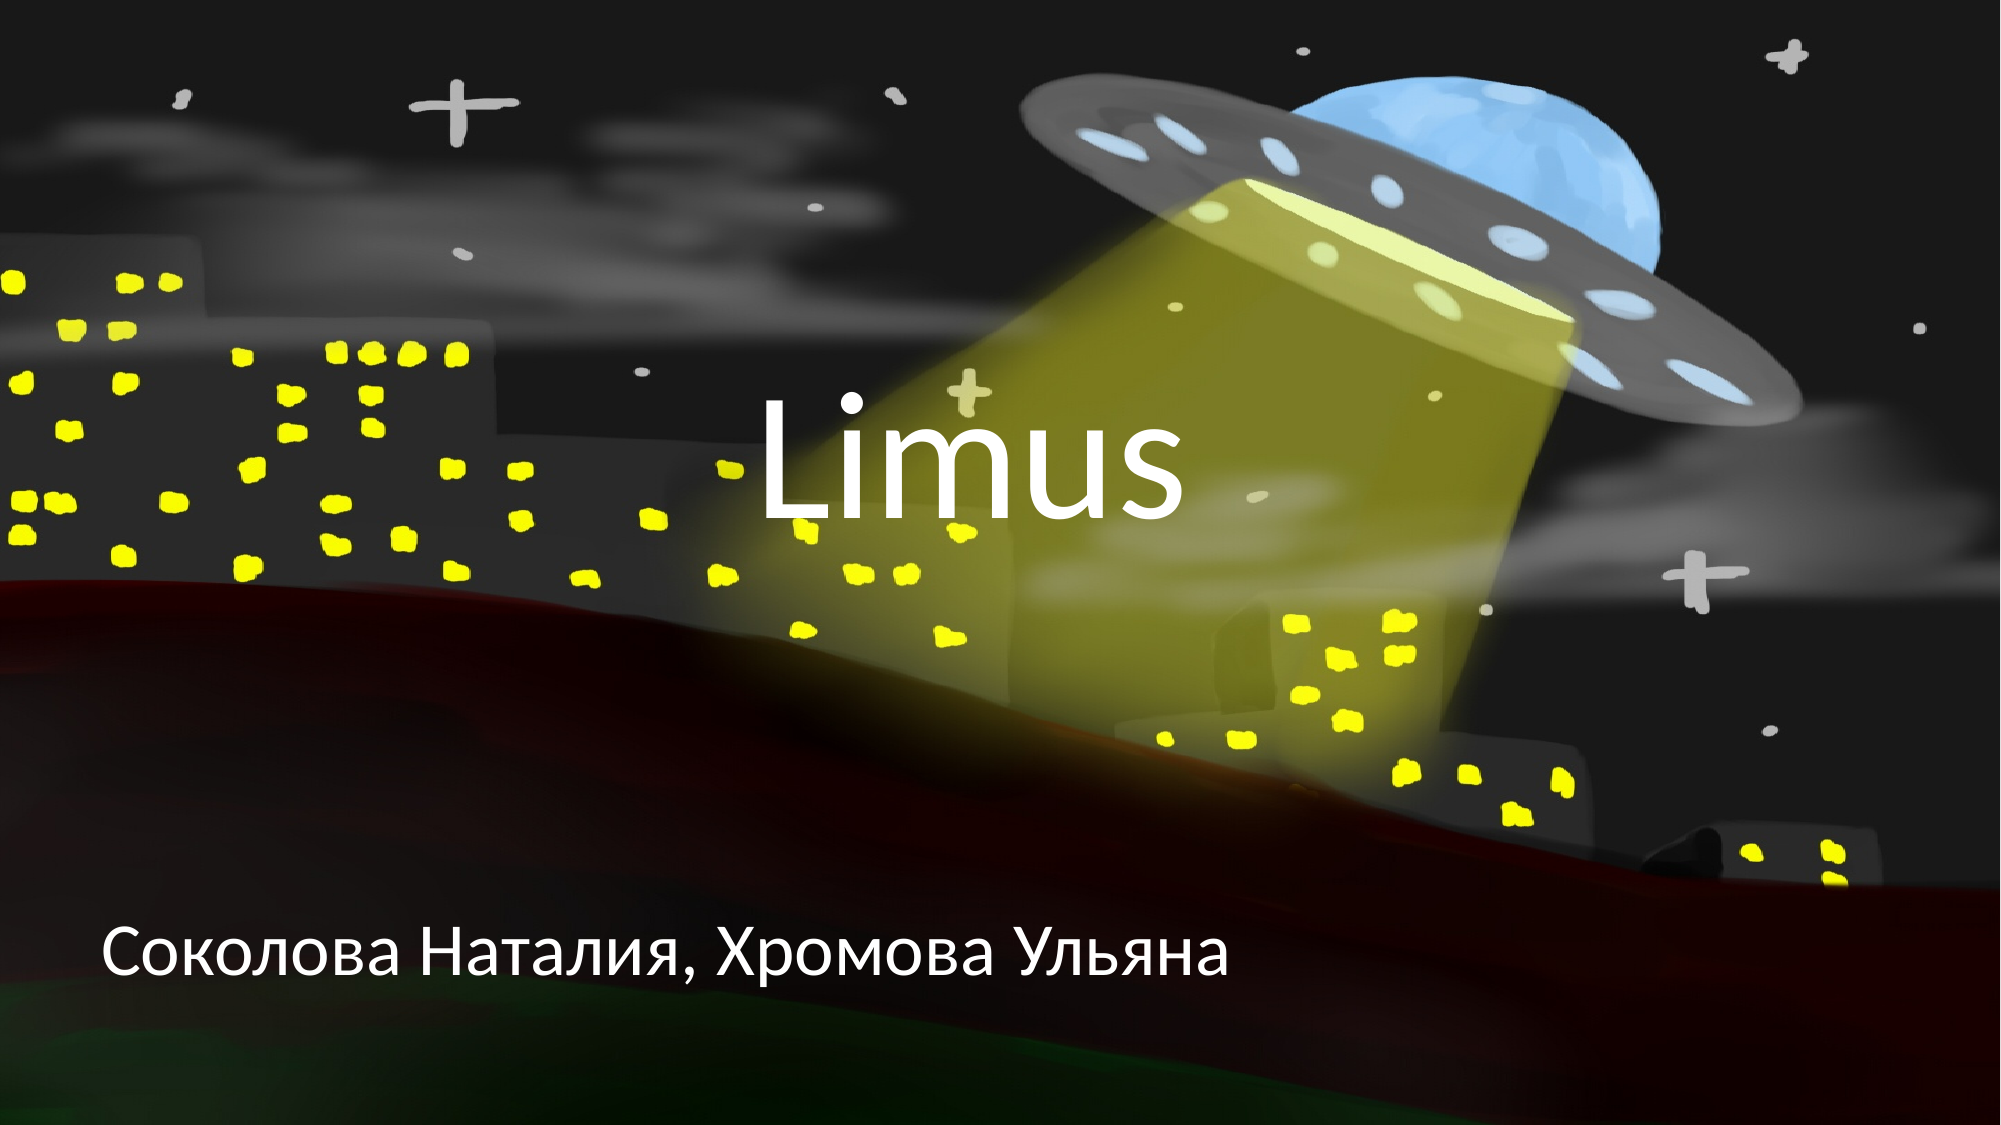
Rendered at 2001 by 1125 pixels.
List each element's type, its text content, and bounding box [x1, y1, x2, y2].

picture [0, 0, 2001, 1125]
subtitle Соколова Наталия, Хромова Ульяна [0, 903, 1417, 1125]
title Limus [221, 170, 1722, 563]
